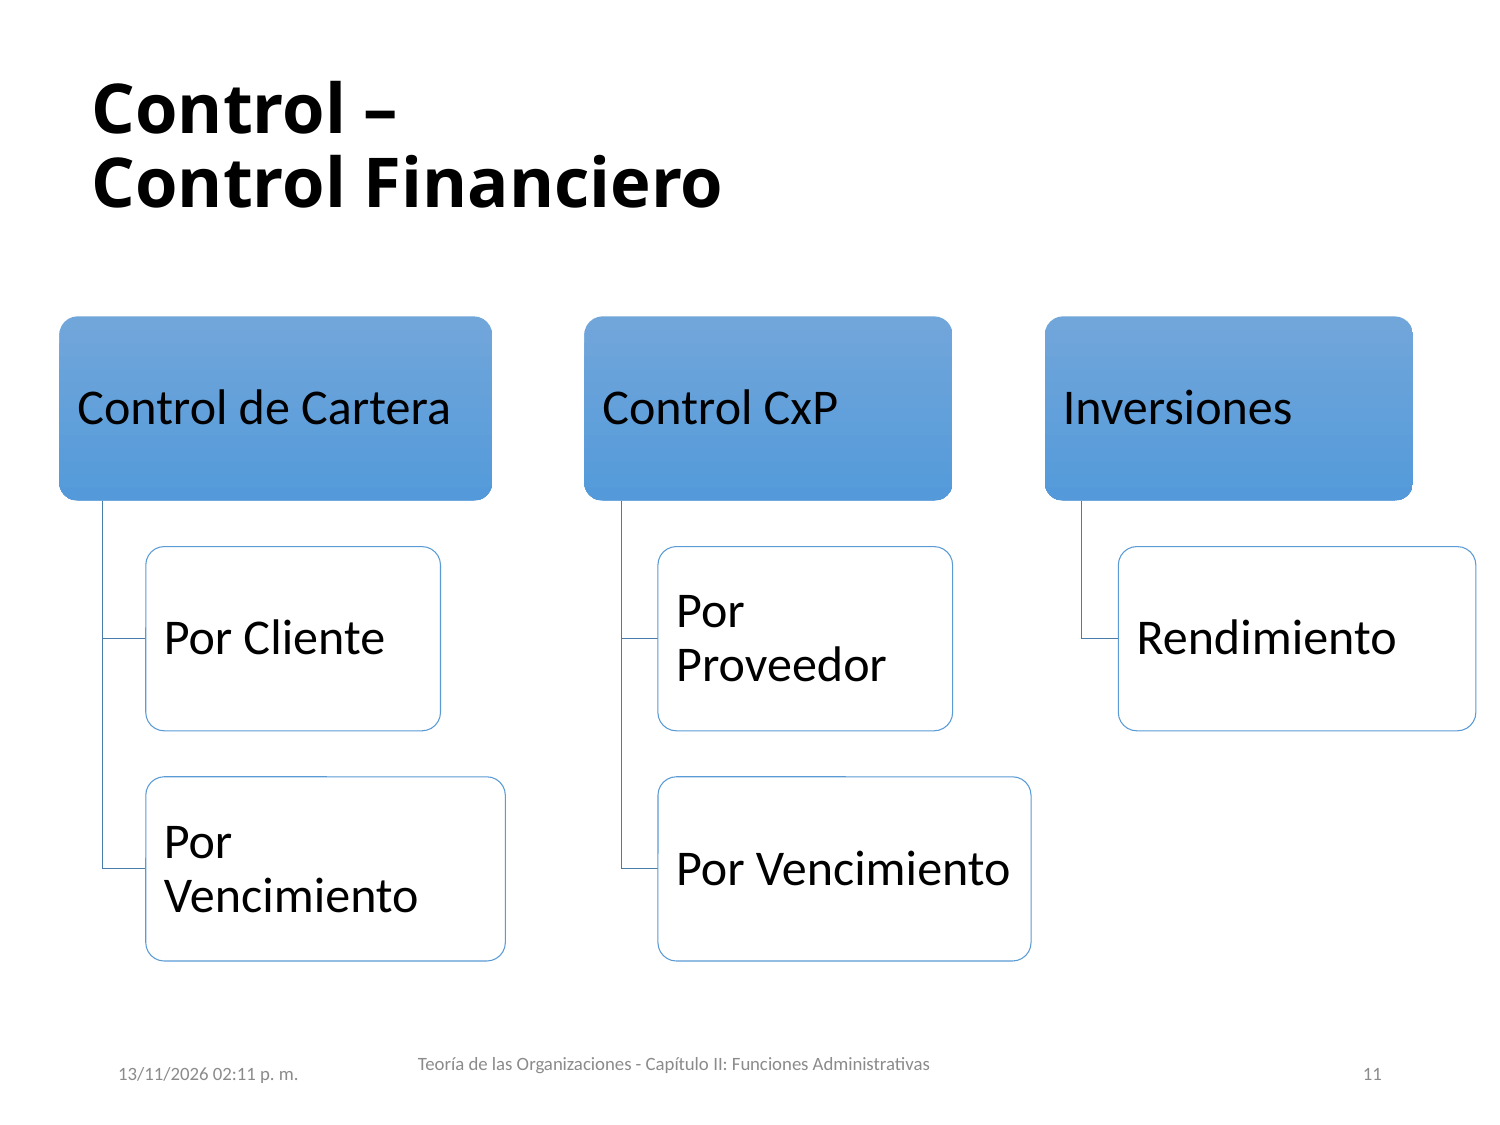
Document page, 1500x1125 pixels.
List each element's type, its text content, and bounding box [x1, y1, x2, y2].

footer Teoría de las Organizaciones - Capítulo II: Funciones Administrativas [281, 1032, 1067, 1100]
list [58, 246, 1477, 1032]
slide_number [103, 1042, 441, 1103]
title Control – Control Financiero [76, 54, 1427, 242]
slide_number 11 [1059, 1042, 1397, 1103]
